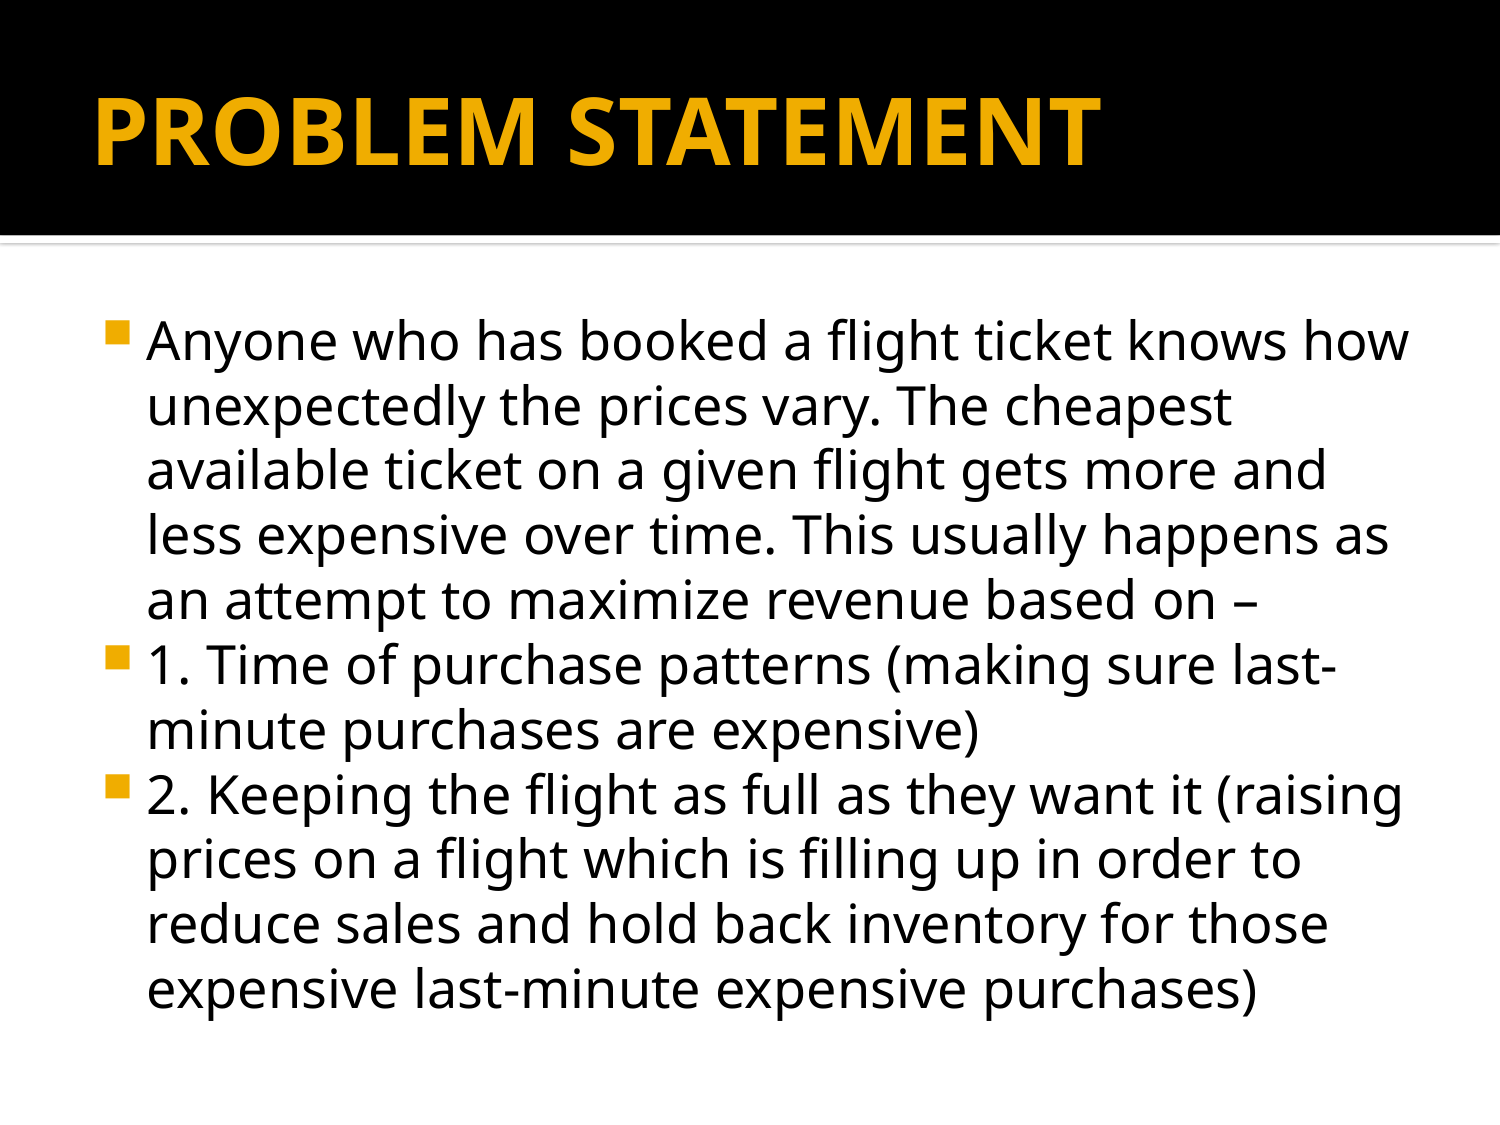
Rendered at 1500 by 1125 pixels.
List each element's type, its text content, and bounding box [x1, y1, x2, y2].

title PROBLEM STATEMENT [75, 25, 1425, 231]
list Anyone who has booked a flight ticket knows how unexpectedly the prices vary. The cheapest available ticket on a given flight gets more and less expensive over time. This usually happens as an attempt to maximize revenue based on – 1. Time of purchase patterns (making sure last-minute purchases are expensive) 2. Keeping the flight as full as they want it (raising prices on a flight which is filling up in order to reduce sales and hold back inventory for those expensive last-minute expensive purchases) [75, 291, 1425, 1050]
